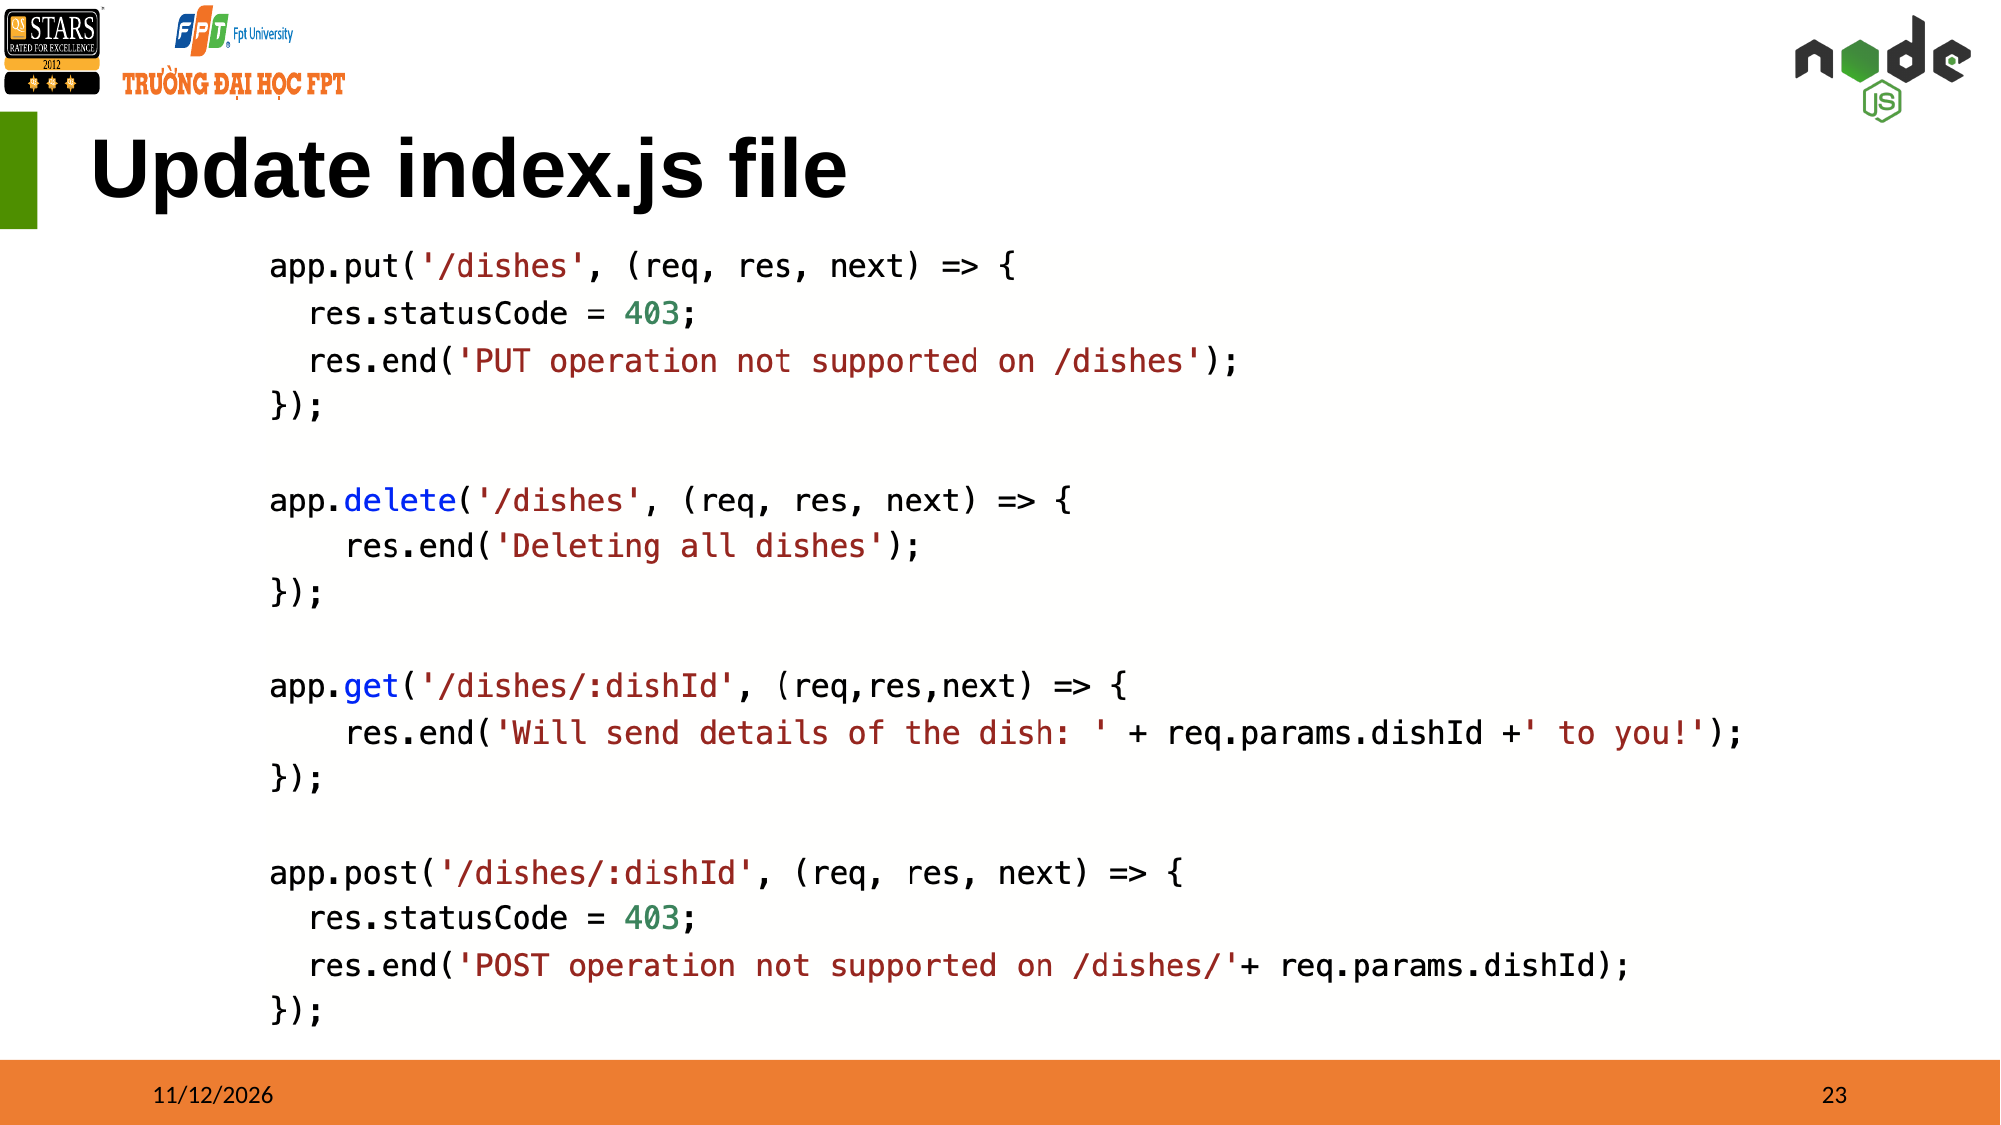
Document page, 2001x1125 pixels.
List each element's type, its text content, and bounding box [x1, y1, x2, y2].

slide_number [137, 1063, 588, 1124]
slide_number 23 [1412, 1063, 1863, 1124]
title Update index.js file [37, 111, 1978, 230]
picture [1766, 0, 2000, 157]
picture [266, 245, 1749, 1037]
